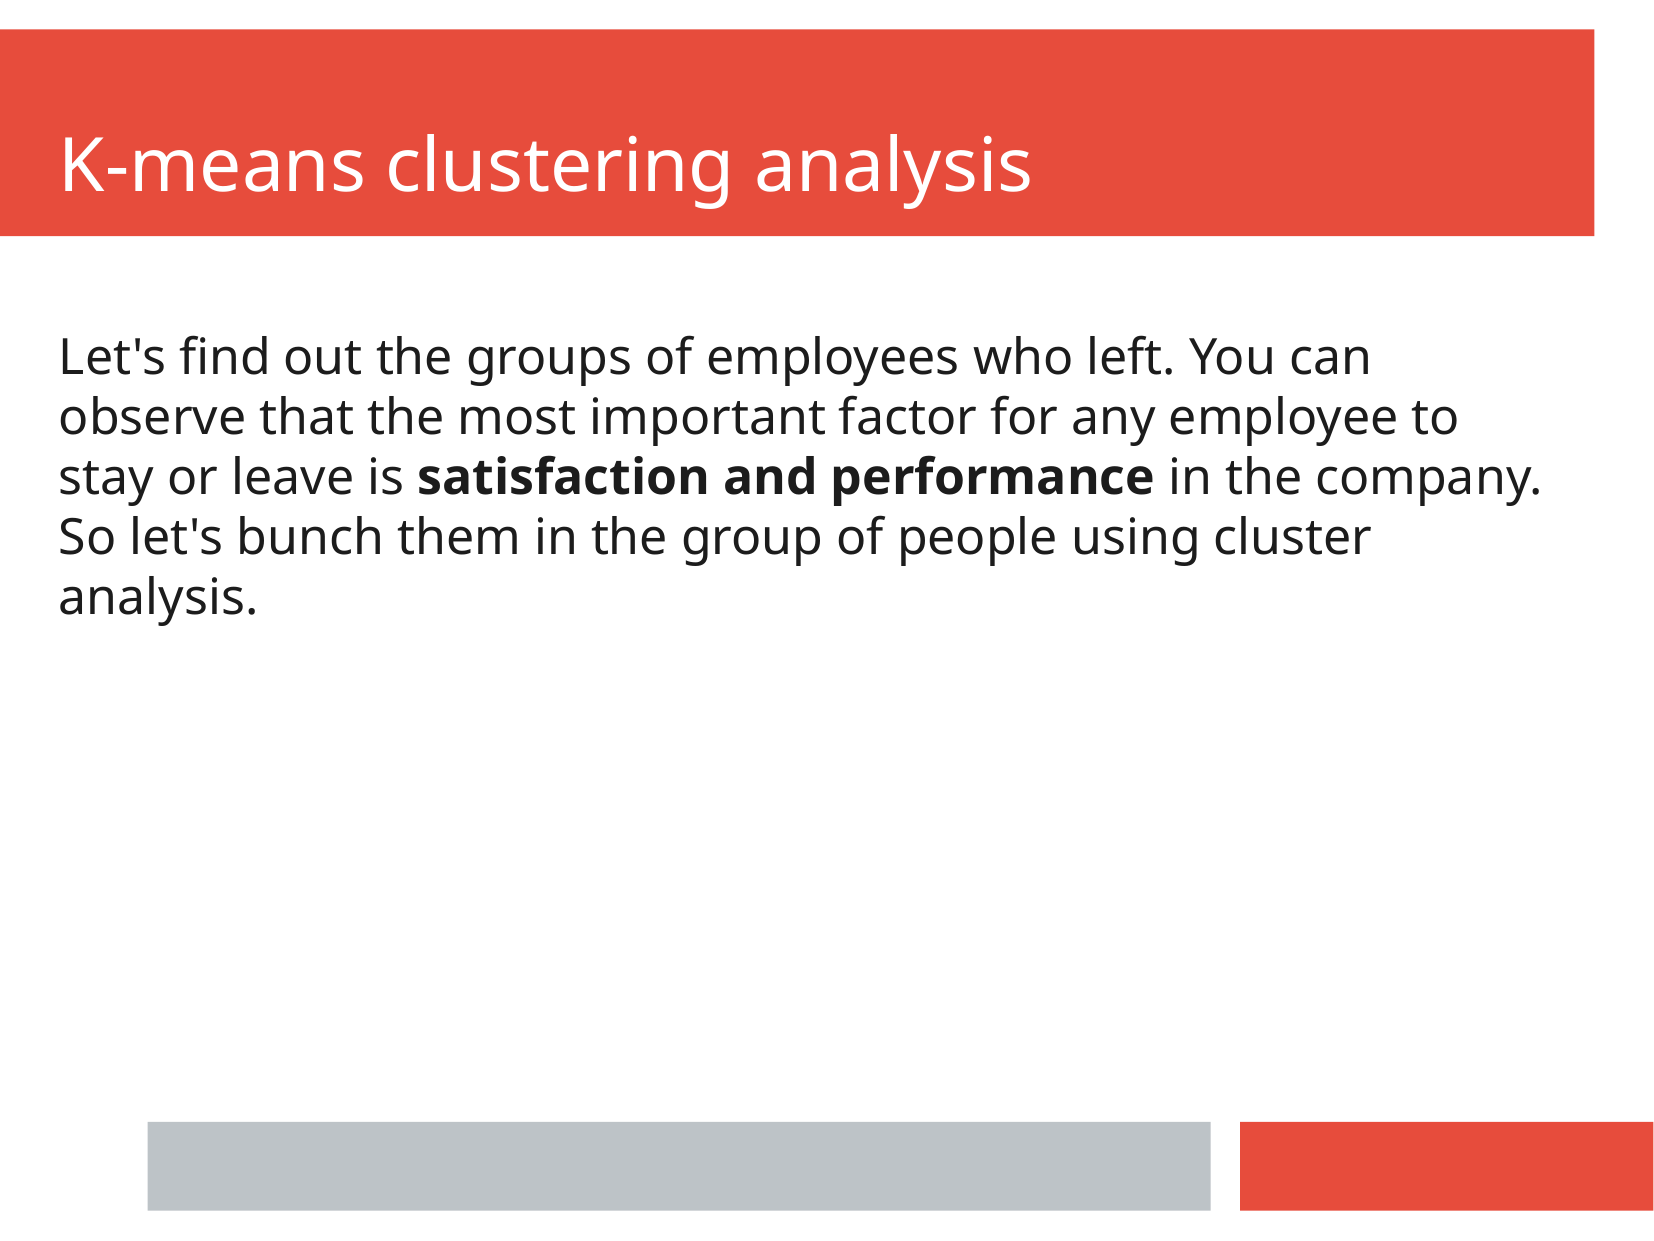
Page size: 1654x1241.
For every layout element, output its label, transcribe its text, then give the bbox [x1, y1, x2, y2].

text_box K-means clustering analysis [58, 58, 1595, 207]
text_box Let's find out the groups of employees who left. You can observe that the most important factor for any employee to stay or leave is satisfaction and performance in the company. So let's bunch them in the group of people using cluster analysis. [58, 324, 1565, 1093]
